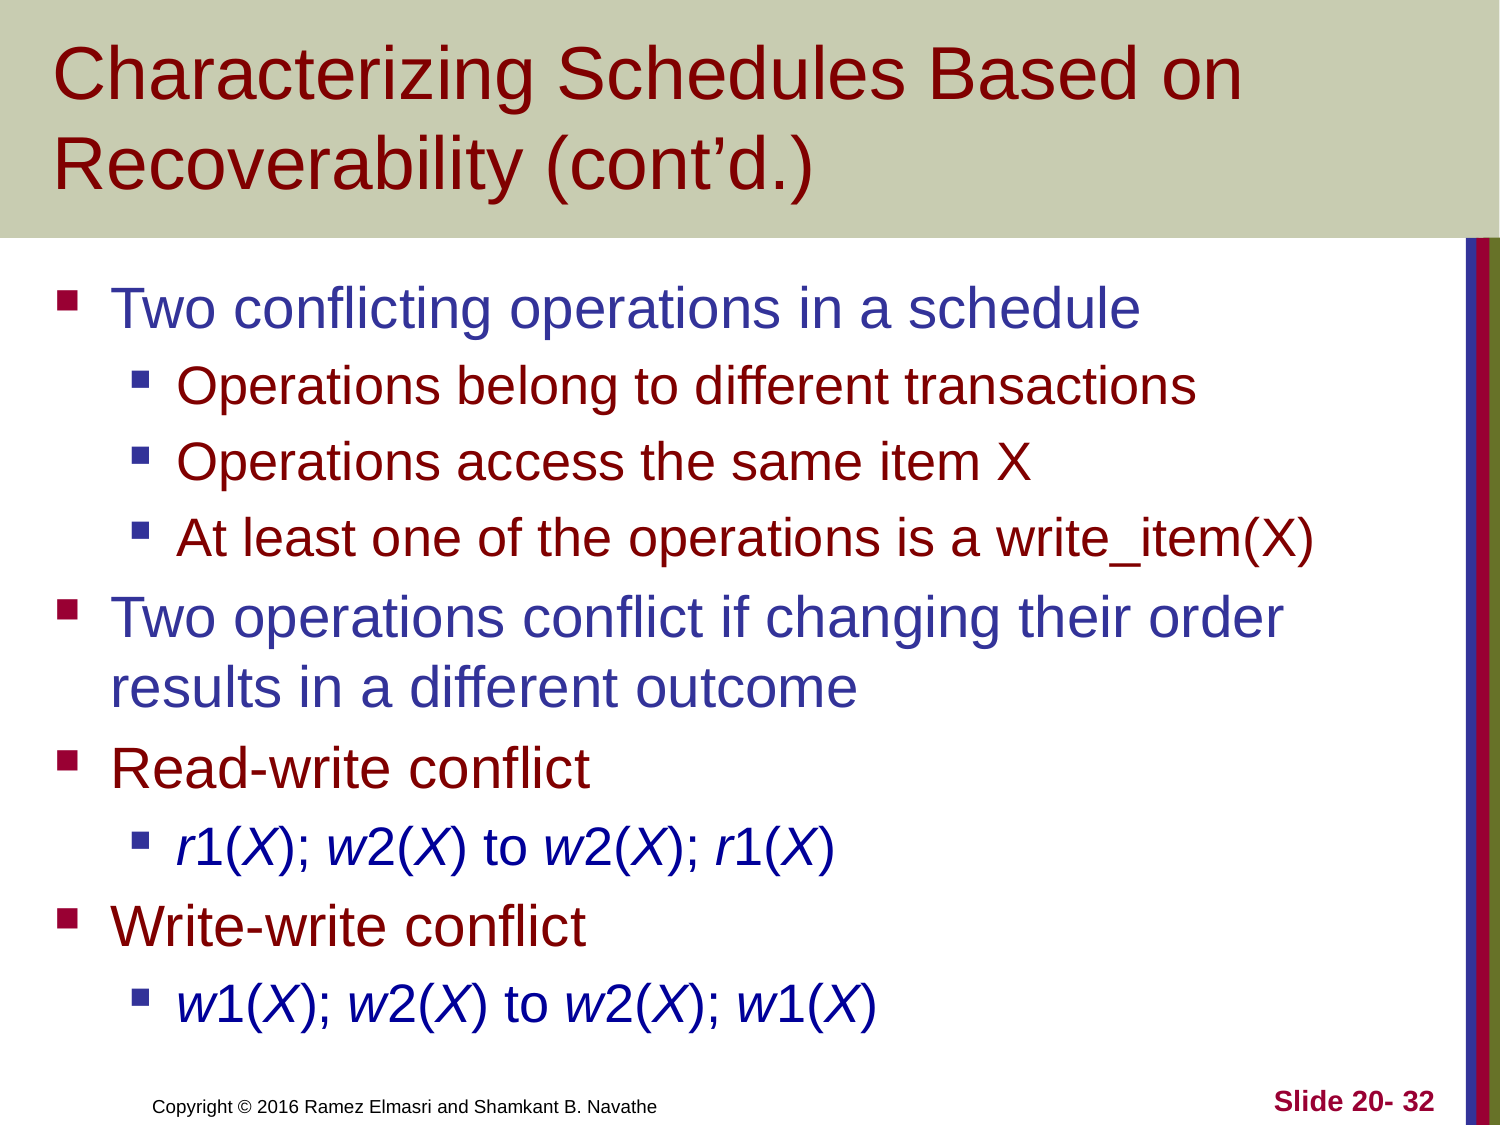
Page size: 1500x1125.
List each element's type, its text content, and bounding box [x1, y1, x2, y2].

slide_number Slide 20- 32 [1137, 1049, 1451, 1125]
title Characterizing Schedules Based on Recoverability (cont’d.) [37, 49, 1317, 213]
list Two conflicting operations in a schedule Operations belong to different transactions Operations access the same item X At least one of the operations is a write_item(X) Two operations conflict if changing their order results in a different outcome Read-write conflict r1(X); w2(X) to w2(X); r1(X) Write-write conflict w1(X); w2(X) to w2(X); w1(X) [39, 262, 1400, 1013]
